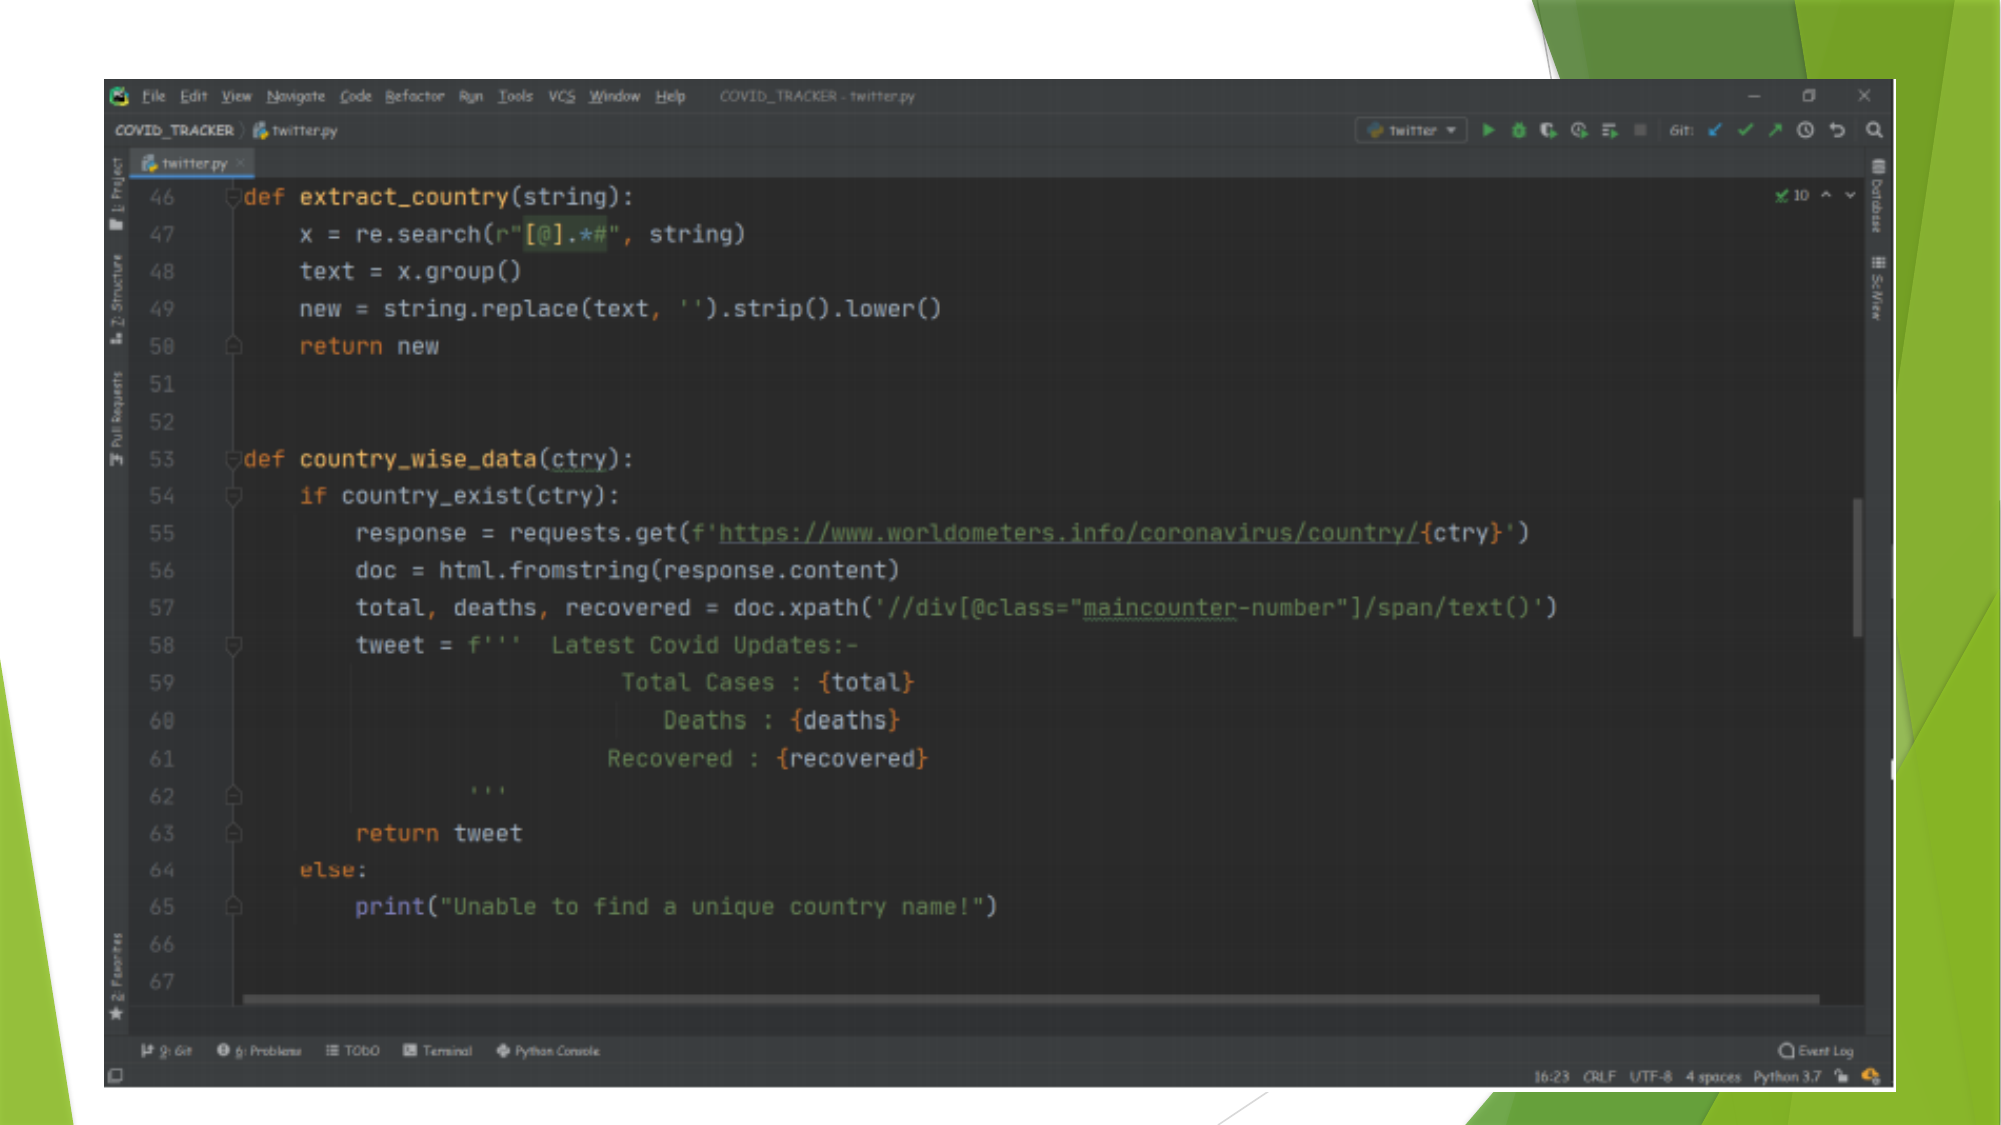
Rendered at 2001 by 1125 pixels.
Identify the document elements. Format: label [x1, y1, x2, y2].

picture [104, 79, 1896, 1093]
